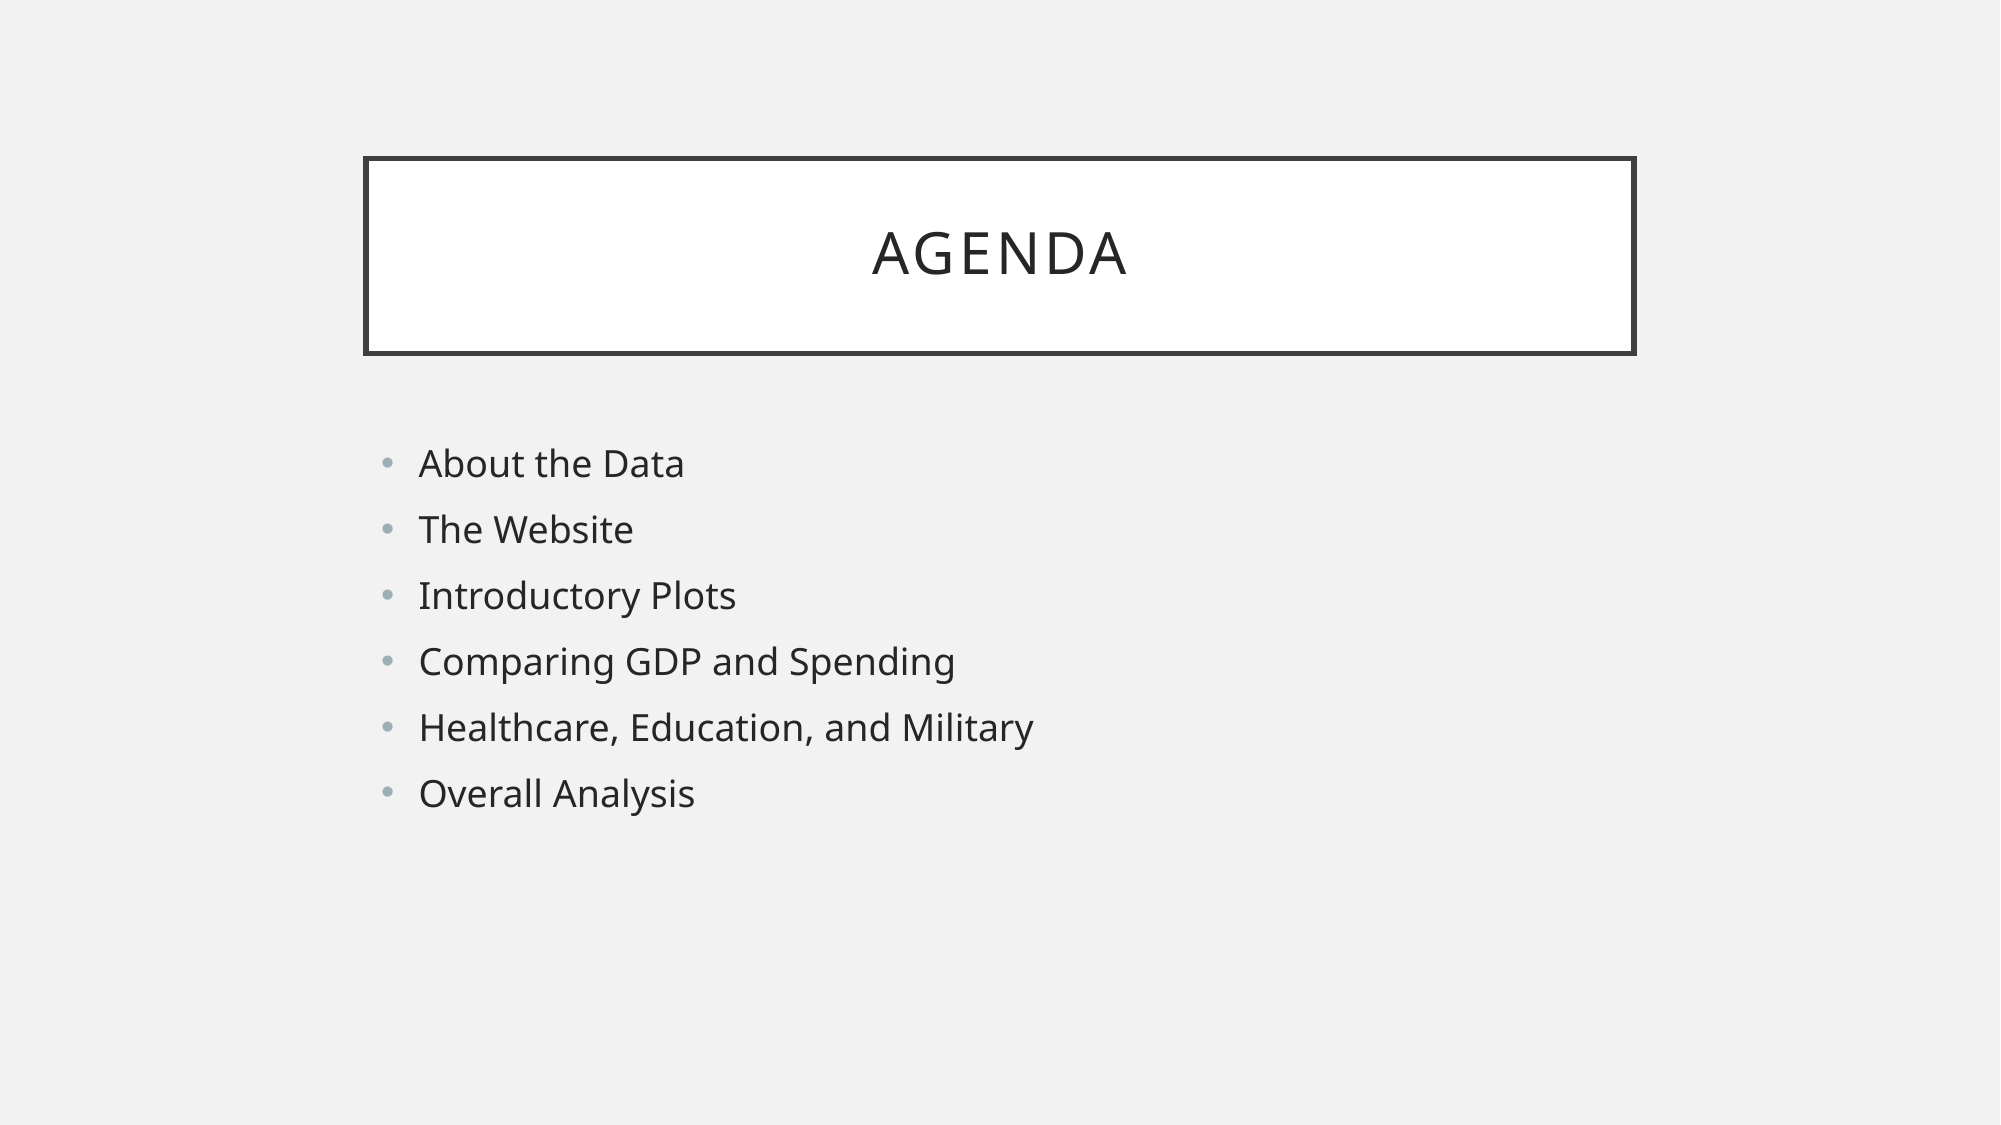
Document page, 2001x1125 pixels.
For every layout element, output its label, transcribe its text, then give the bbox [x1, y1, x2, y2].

list About the Data The Website Introductory Plots Comparing GDP and Spending Healthcare, Education, and Military Overall Analysis [366, 432, 1634, 942]
title Agenda [363, 156, 1637, 356]
